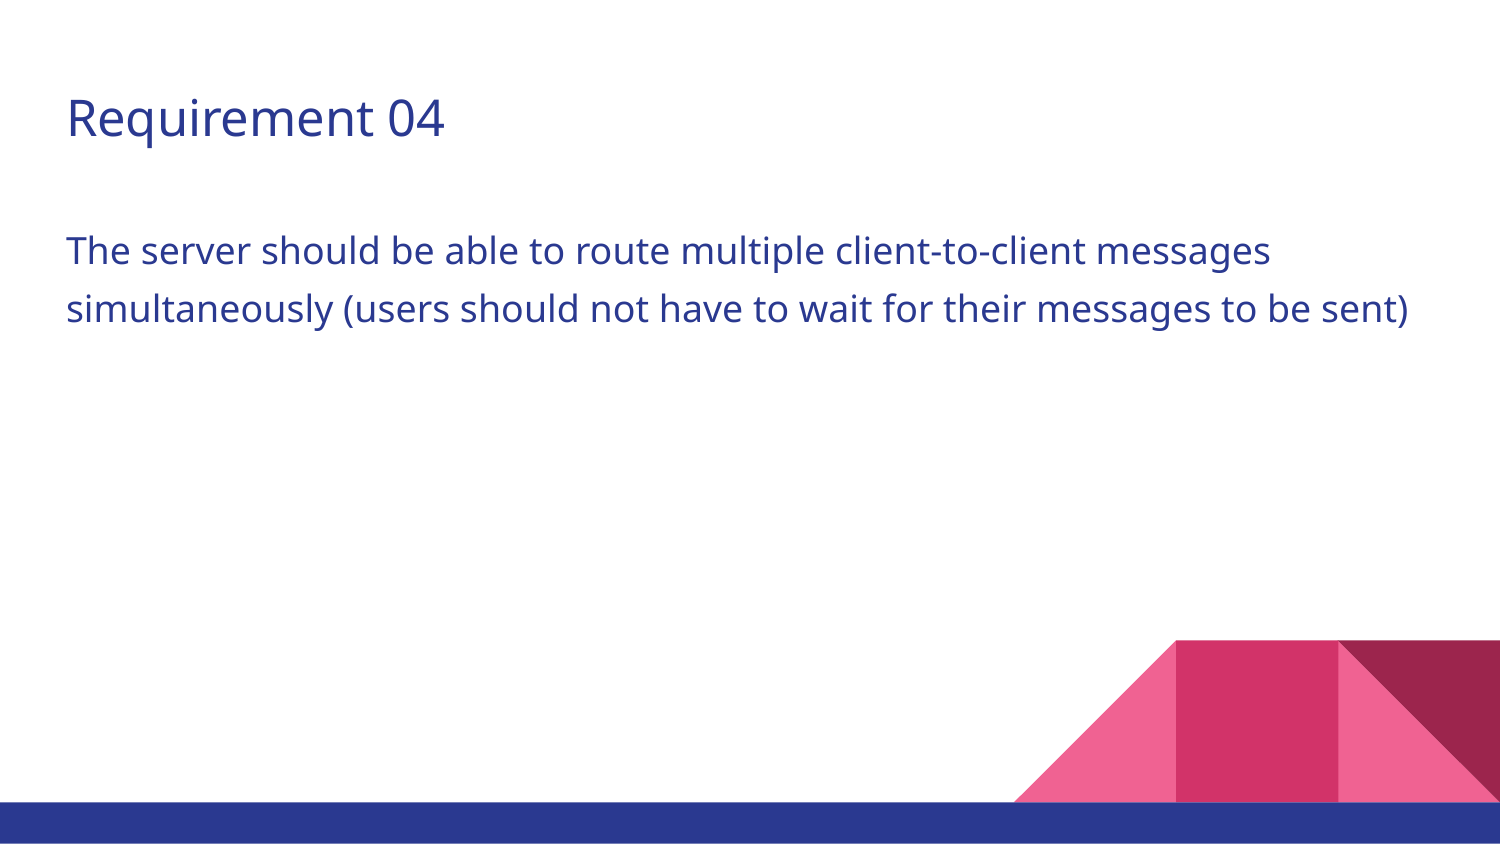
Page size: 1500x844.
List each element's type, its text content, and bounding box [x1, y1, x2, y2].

title Requirement 04 [51, 67, 1449, 167]
list The server should be able to route multiple client-to-client messages simultaneously (users should not have to wait for their messages to be sent) [51, 201, 1449, 750]
